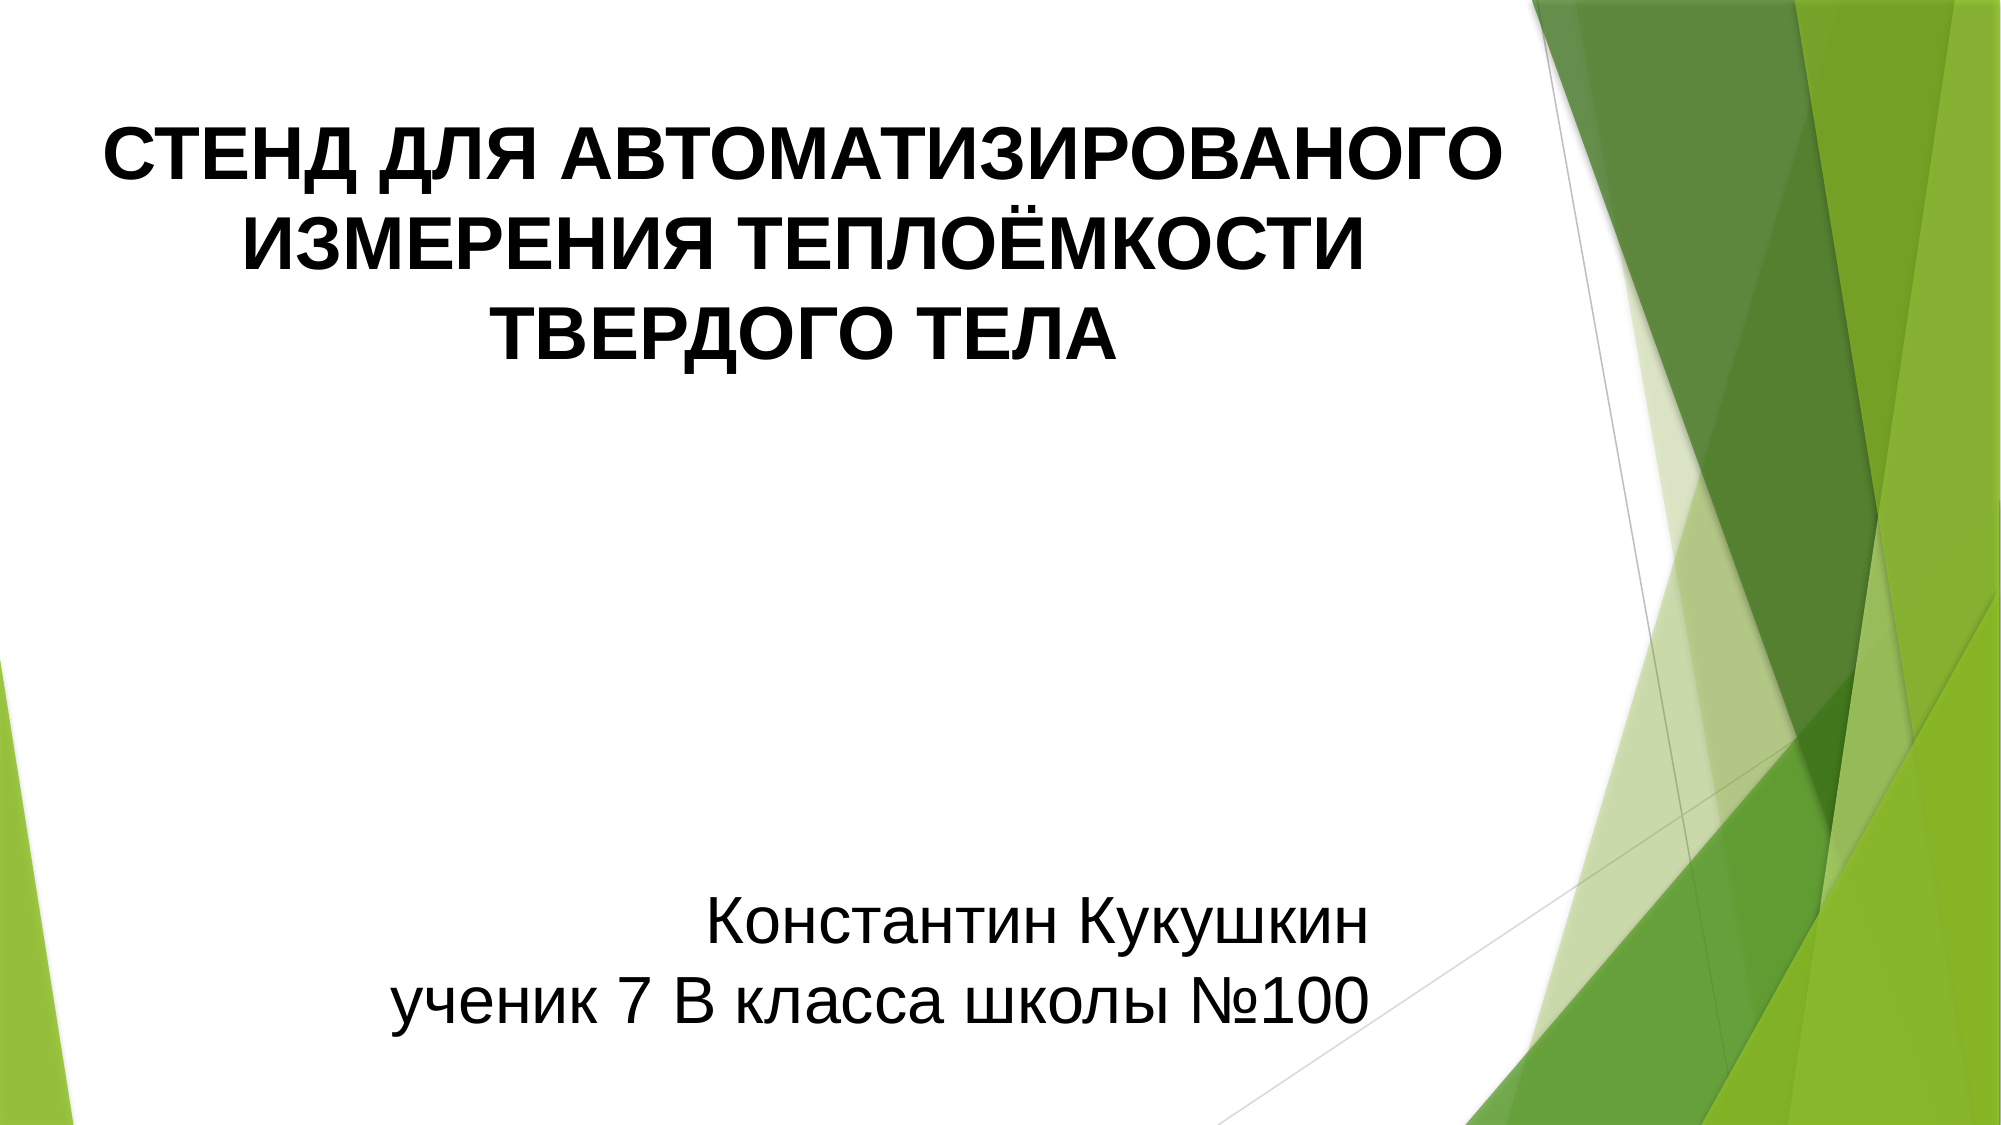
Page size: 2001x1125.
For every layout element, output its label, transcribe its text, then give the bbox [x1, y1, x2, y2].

text_box Константин Кукушкин ученик 7 В класса школы №100 [360, 870, 1386, 1045]
title СТЕНД ДЛЯ АВТОМАТИЗИРОВАНОГО ИЗМЕРЕНИЯ ТЕПЛОЁМКОСТИ ТВЕРДОГО ТЕЛА [82, 96, 1527, 563]
